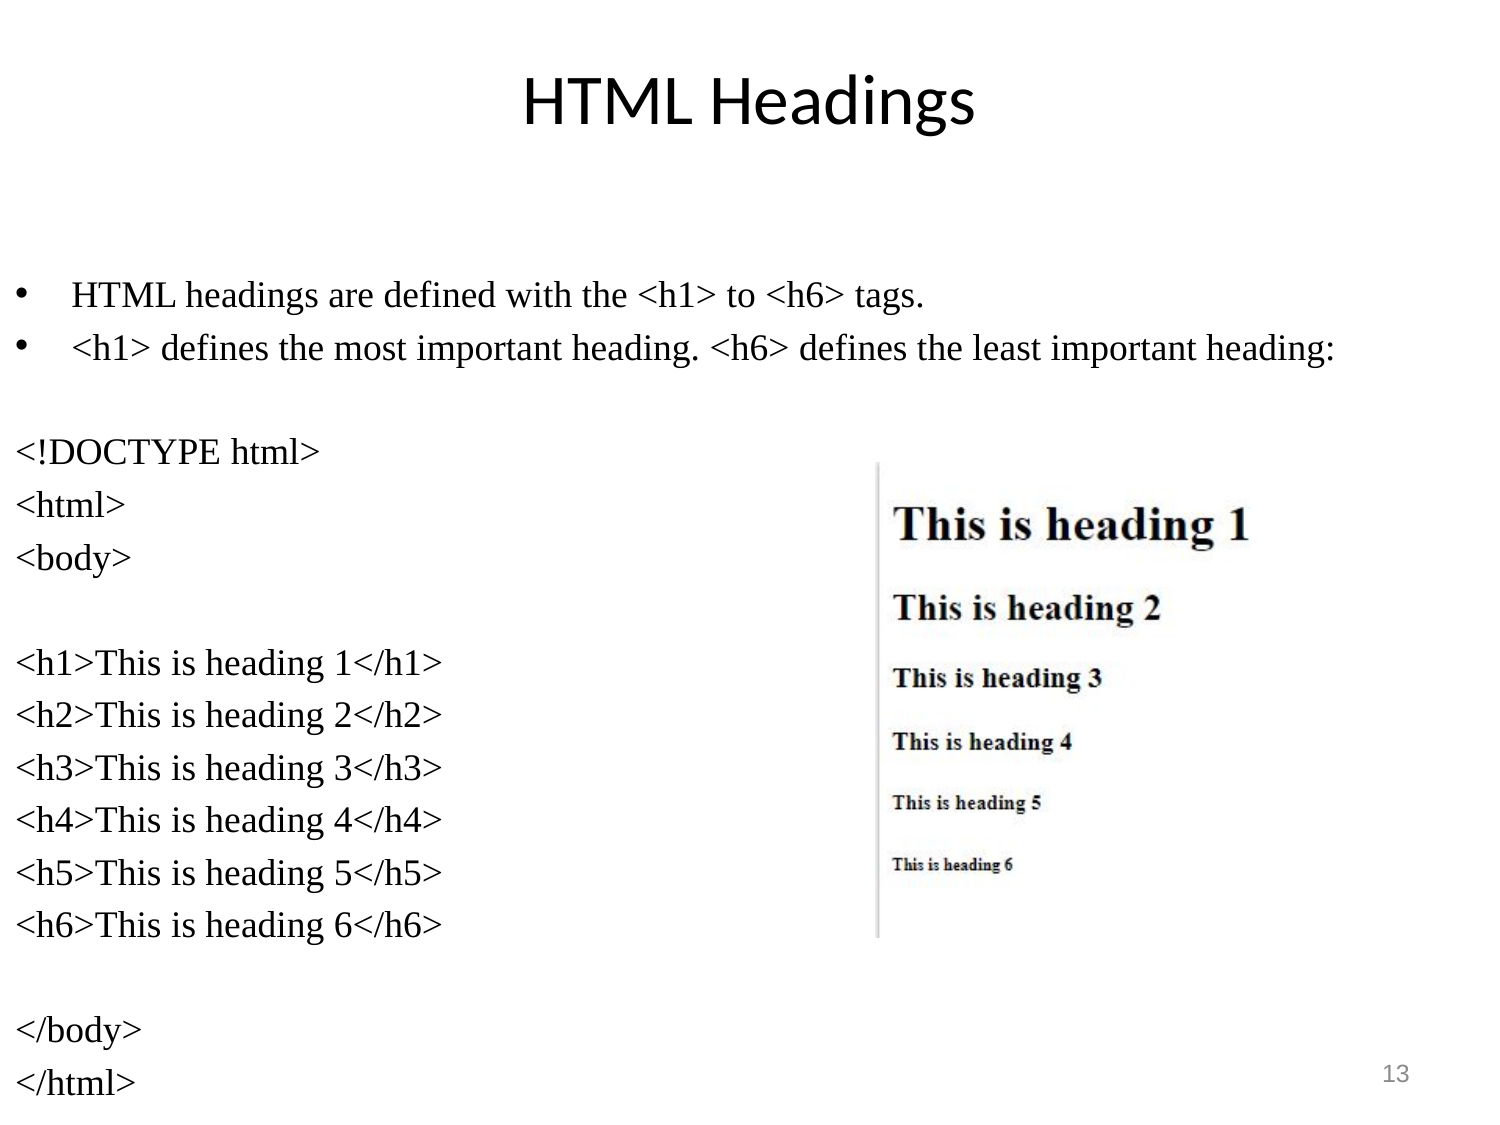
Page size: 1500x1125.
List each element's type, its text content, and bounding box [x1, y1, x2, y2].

picture [874, 462, 1355, 938]
title HTML Headings [75, 45, 1425, 233]
slide_number 13 [1074, 1042, 1425, 1103]
list HTML headings are defined with the <h1> to <h6> tags. <h1> defines the most important heading. <h6> defines the least important heading: <!DOCTYPE html> <html> <body> <h1>This is heading 1</h1> <h2>This is heading 2</h2> <h3>This is heading 3</h3> <h4>This is heading 4</h4> <h5>This is heading 5</h5> <h6>This is heading 6</h6> </body> </html> [0, 262, 1500, 1005]
